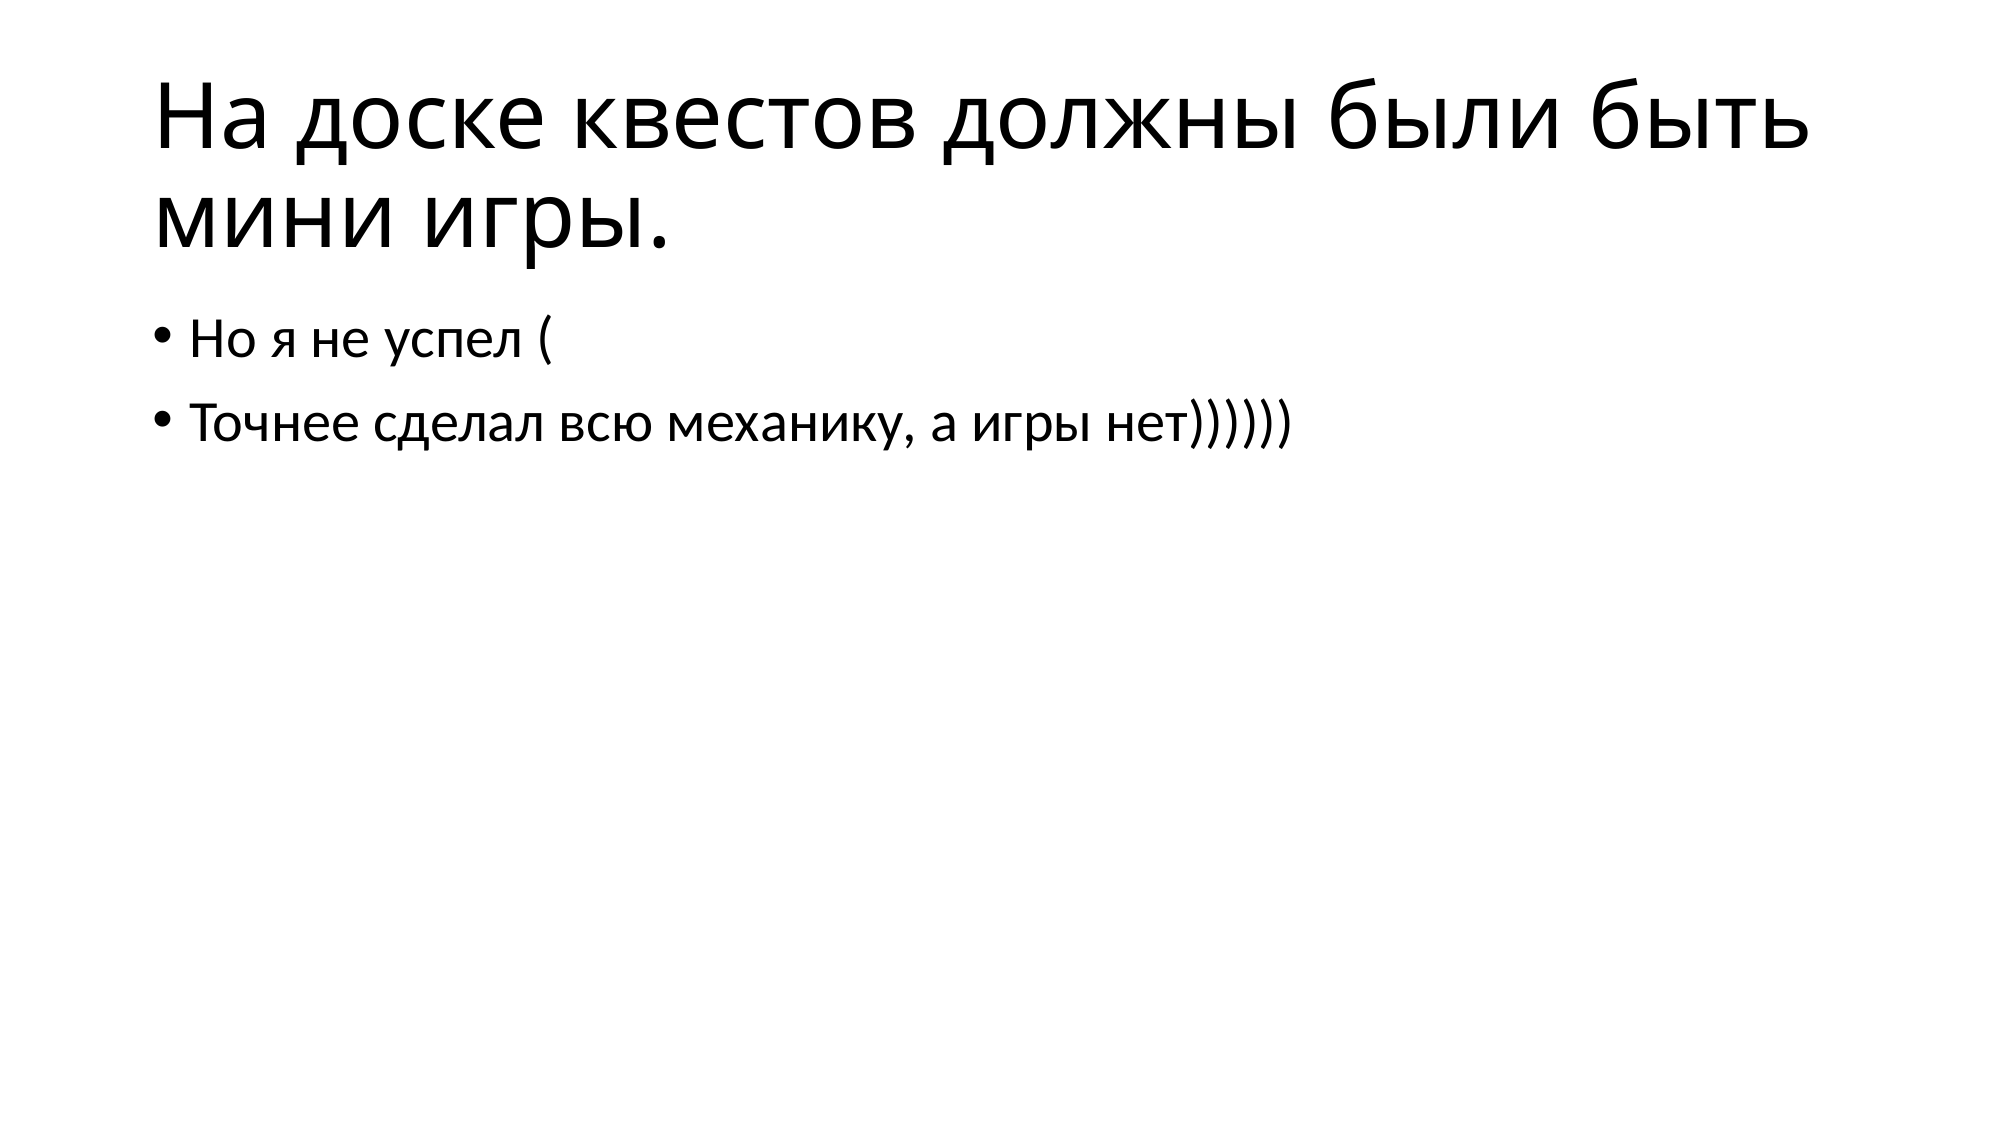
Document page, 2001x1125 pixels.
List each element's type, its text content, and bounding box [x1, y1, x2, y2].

title На доске квестов должны были быть мини игры. [137, 59, 1863, 278]
list Но я не успел ( Точнее сделал всю механику, а игры нет)))))) [137, 299, 1863, 1014]
